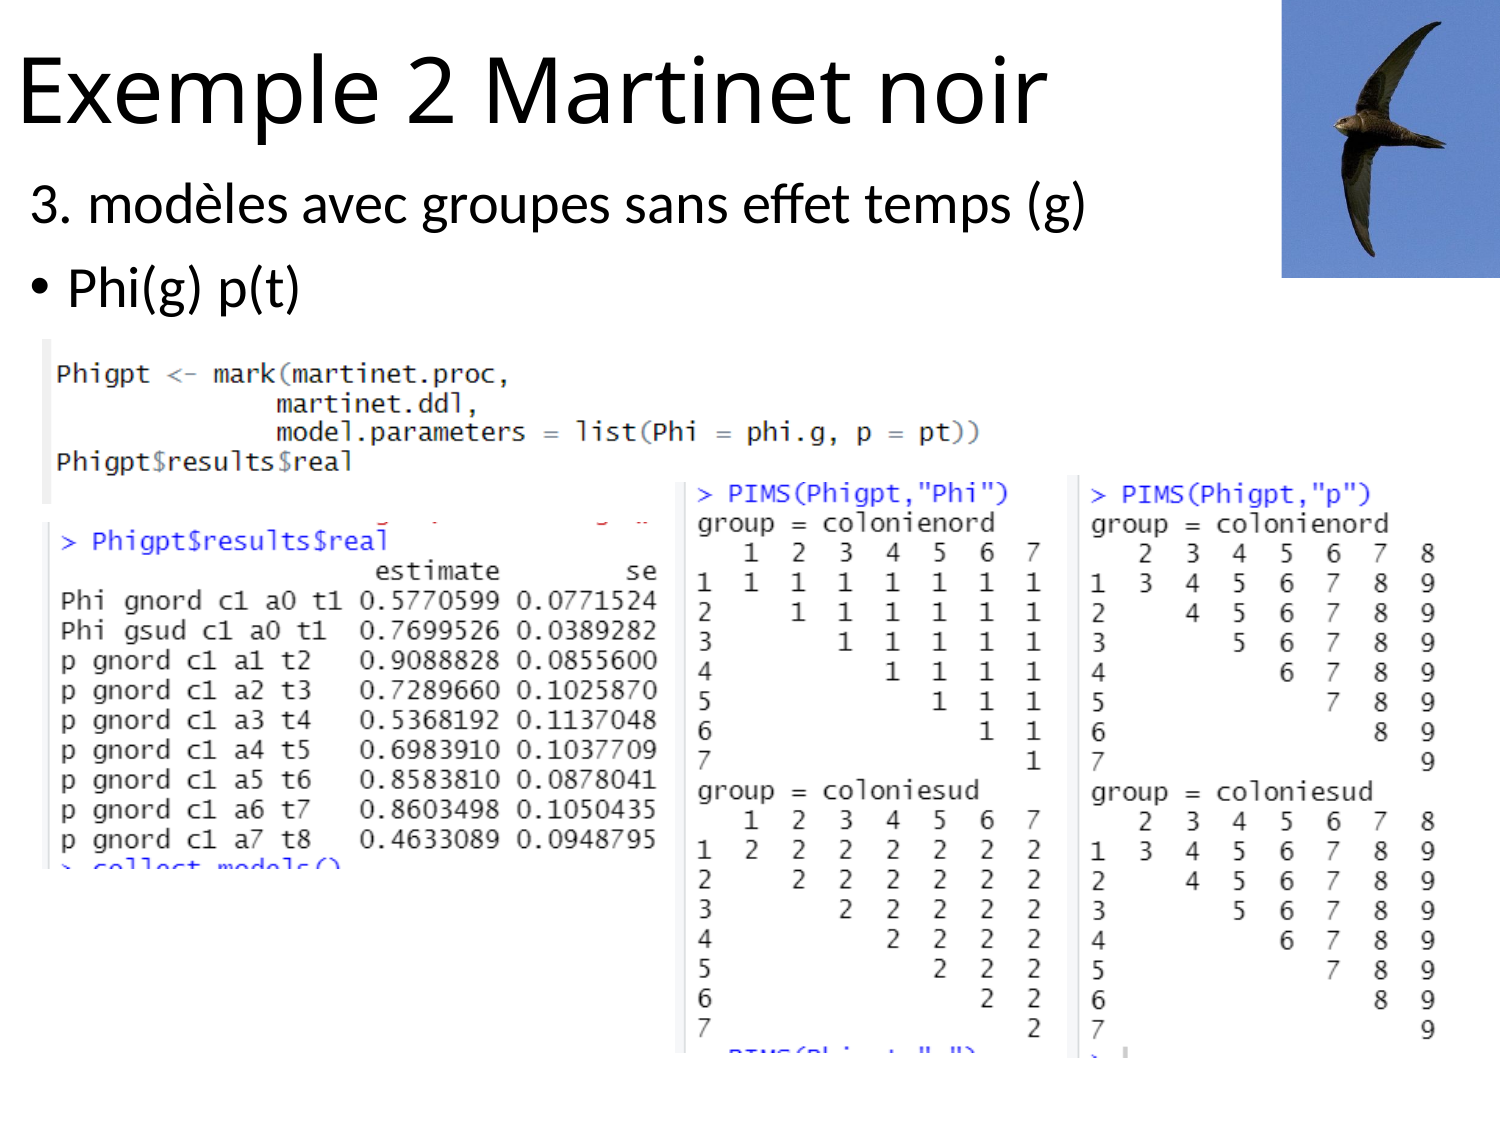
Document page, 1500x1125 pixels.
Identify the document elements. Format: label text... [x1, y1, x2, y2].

title Exemple 2 Martinet noir [0, 0, 1281, 188]
list 3. modèles avec groupes sans effet temps (g) Phi(g) p(t) [14, 188, 1309, 880]
picture [1281, 0, 1500, 278]
picture [42, 339, 1061, 1053]
picture [1067, 475, 1458, 1058]
picture [41, 522, 669, 869]
